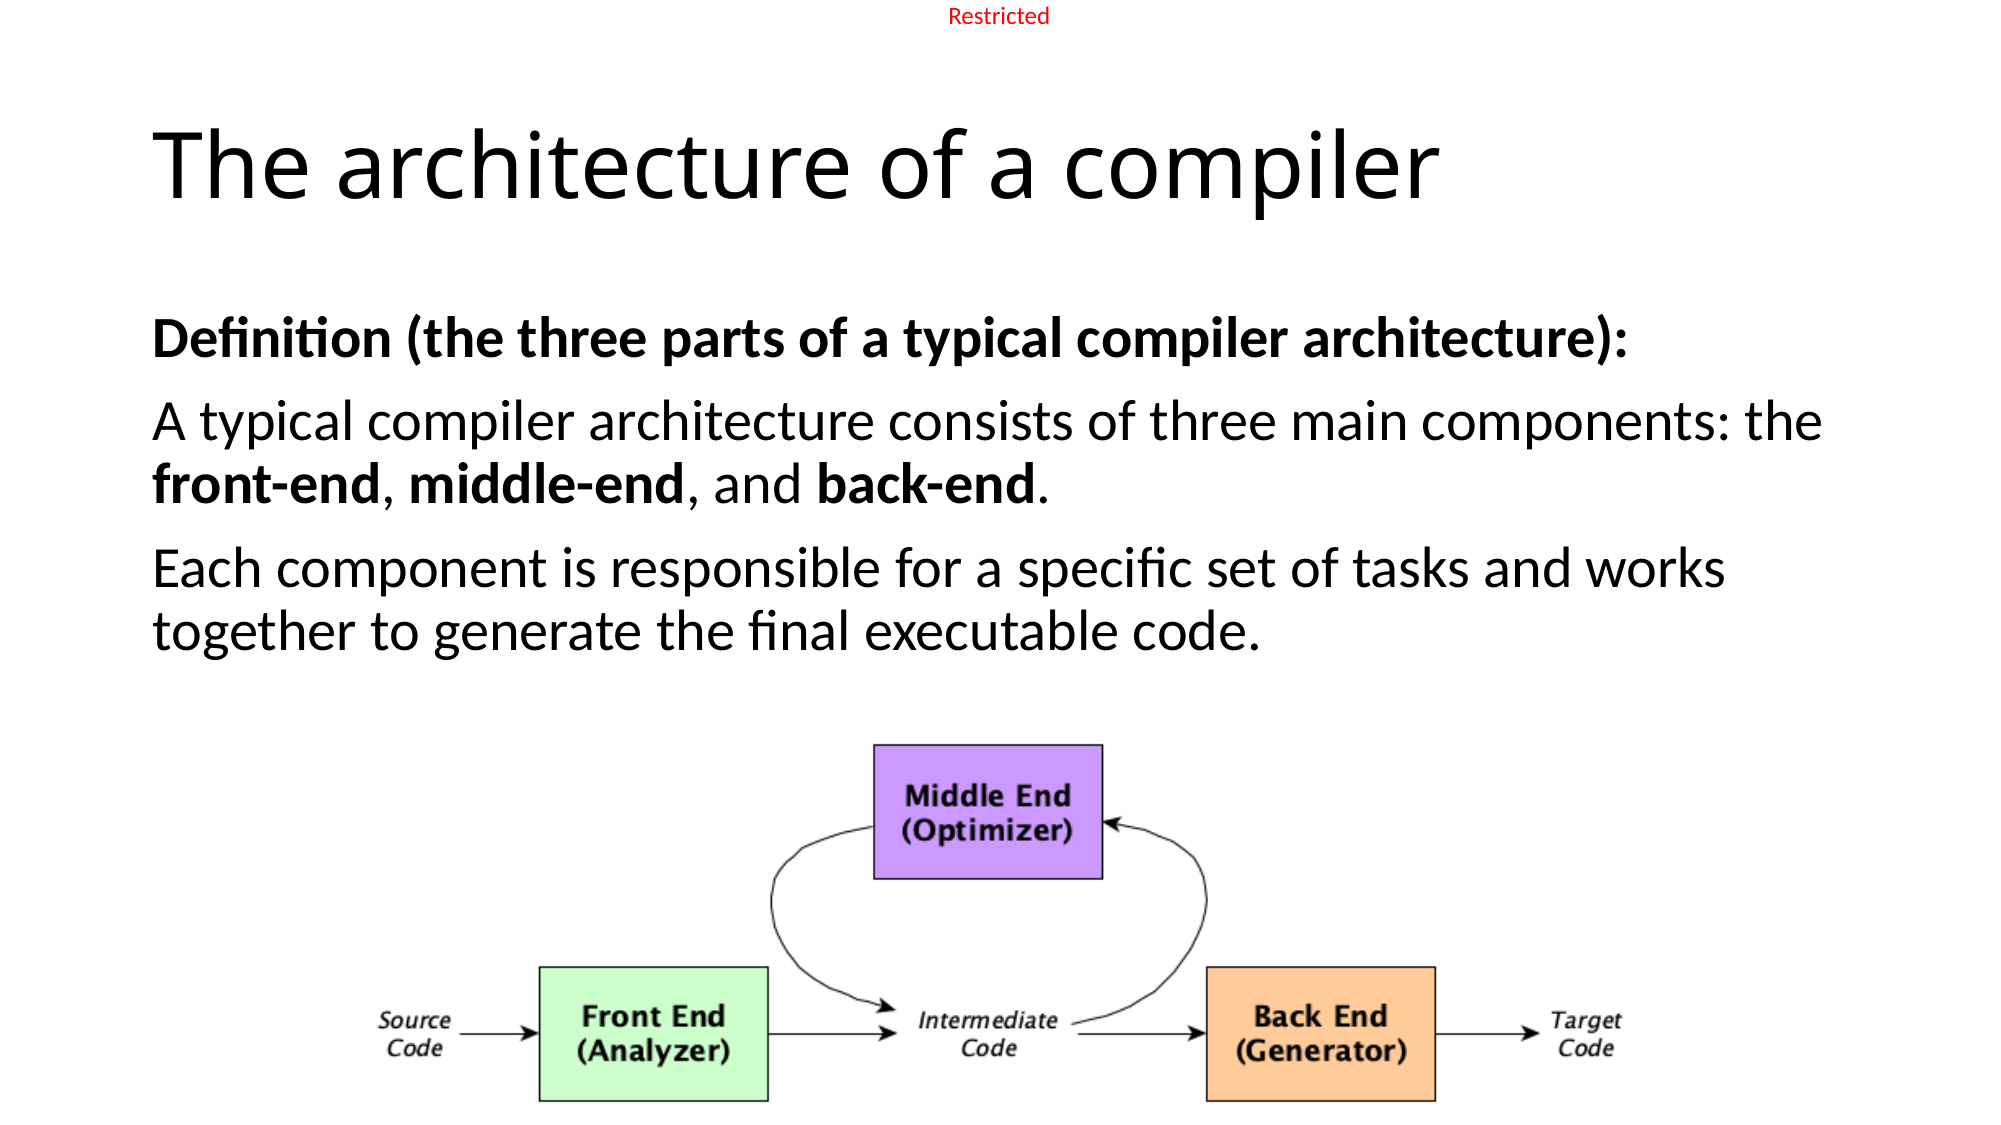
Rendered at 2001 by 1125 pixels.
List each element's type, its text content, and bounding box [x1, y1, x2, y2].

list Definition (the three parts of a typical compiler architecture): A typical compiler architecture consists of three main components: the front-end, middle-end, and back-end. Each component is responsible for a specific set of tasks and works together to generate the final executable code. [137, 299, 1863, 1014]
picture [345, 720, 1655, 1125]
title The architecture of a compiler [137, 59, 1863, 278]
